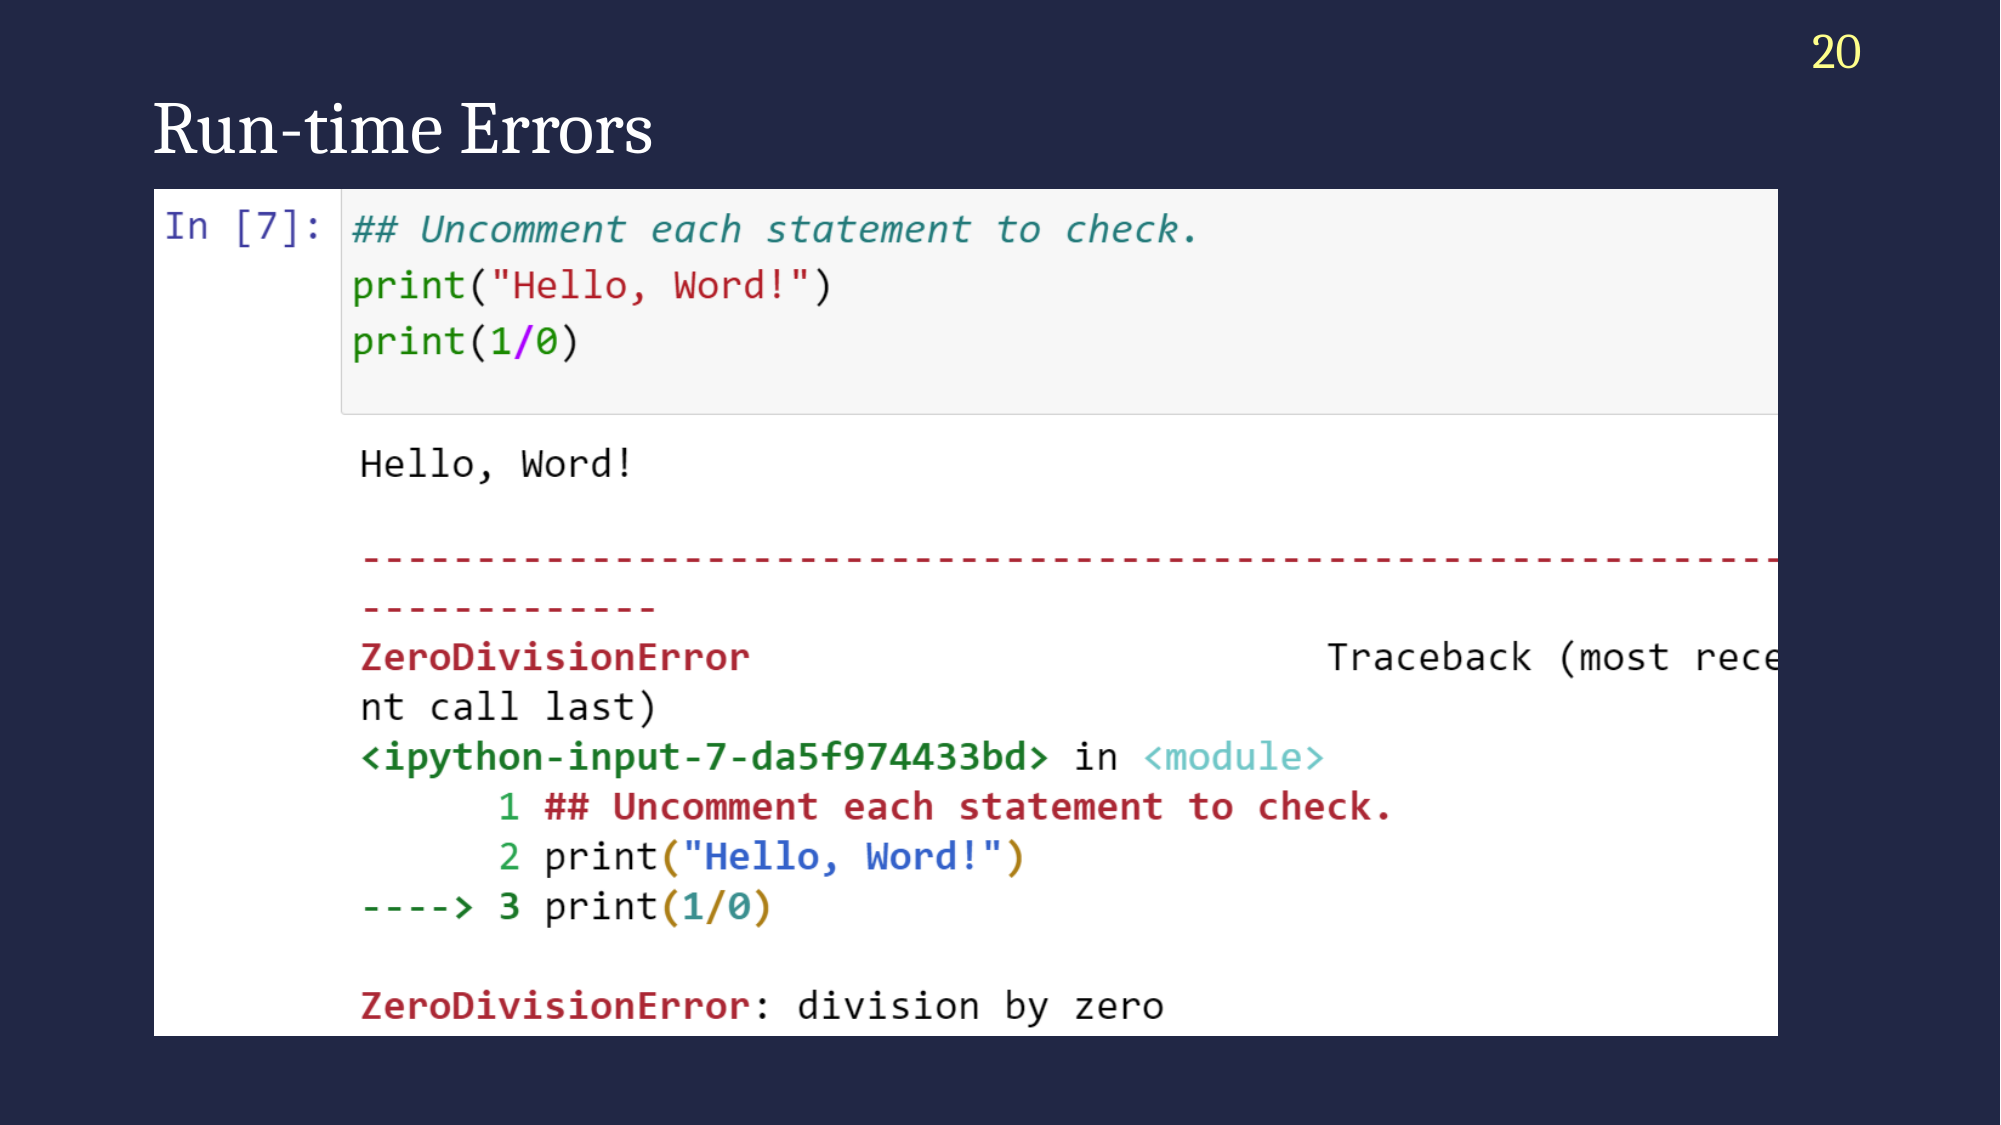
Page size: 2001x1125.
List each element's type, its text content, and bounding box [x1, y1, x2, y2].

slide_number 20 [1760, 18, 1877, 79]
title Run-time Errors [137, 59, 1863, 198]
picture [154, 189, 1778, 1036]
